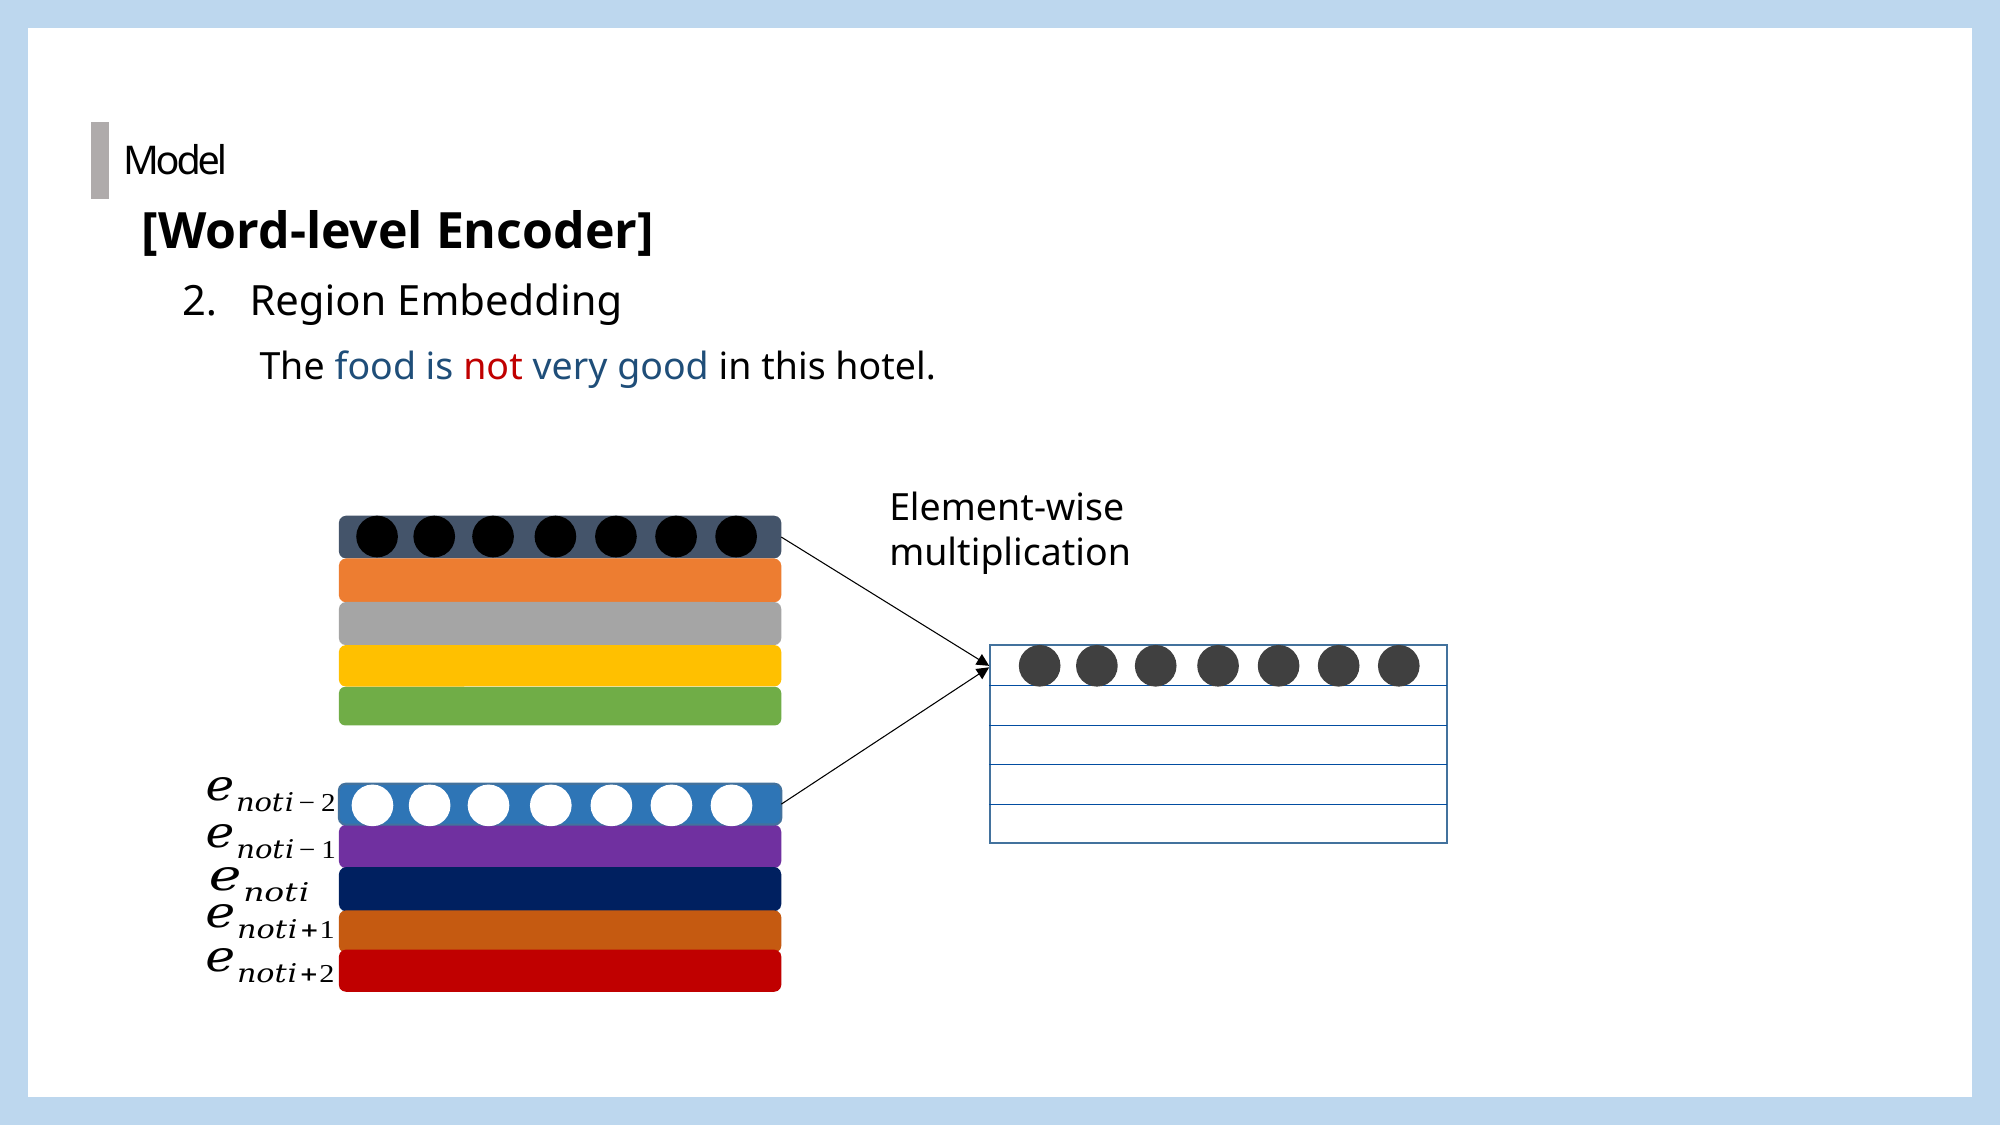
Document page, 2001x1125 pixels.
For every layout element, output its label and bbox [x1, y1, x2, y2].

text_box [781, 667, 990, 805]
text_box [0, 0, 2000, 1125]
text_box [781, 536, 990, 666]
